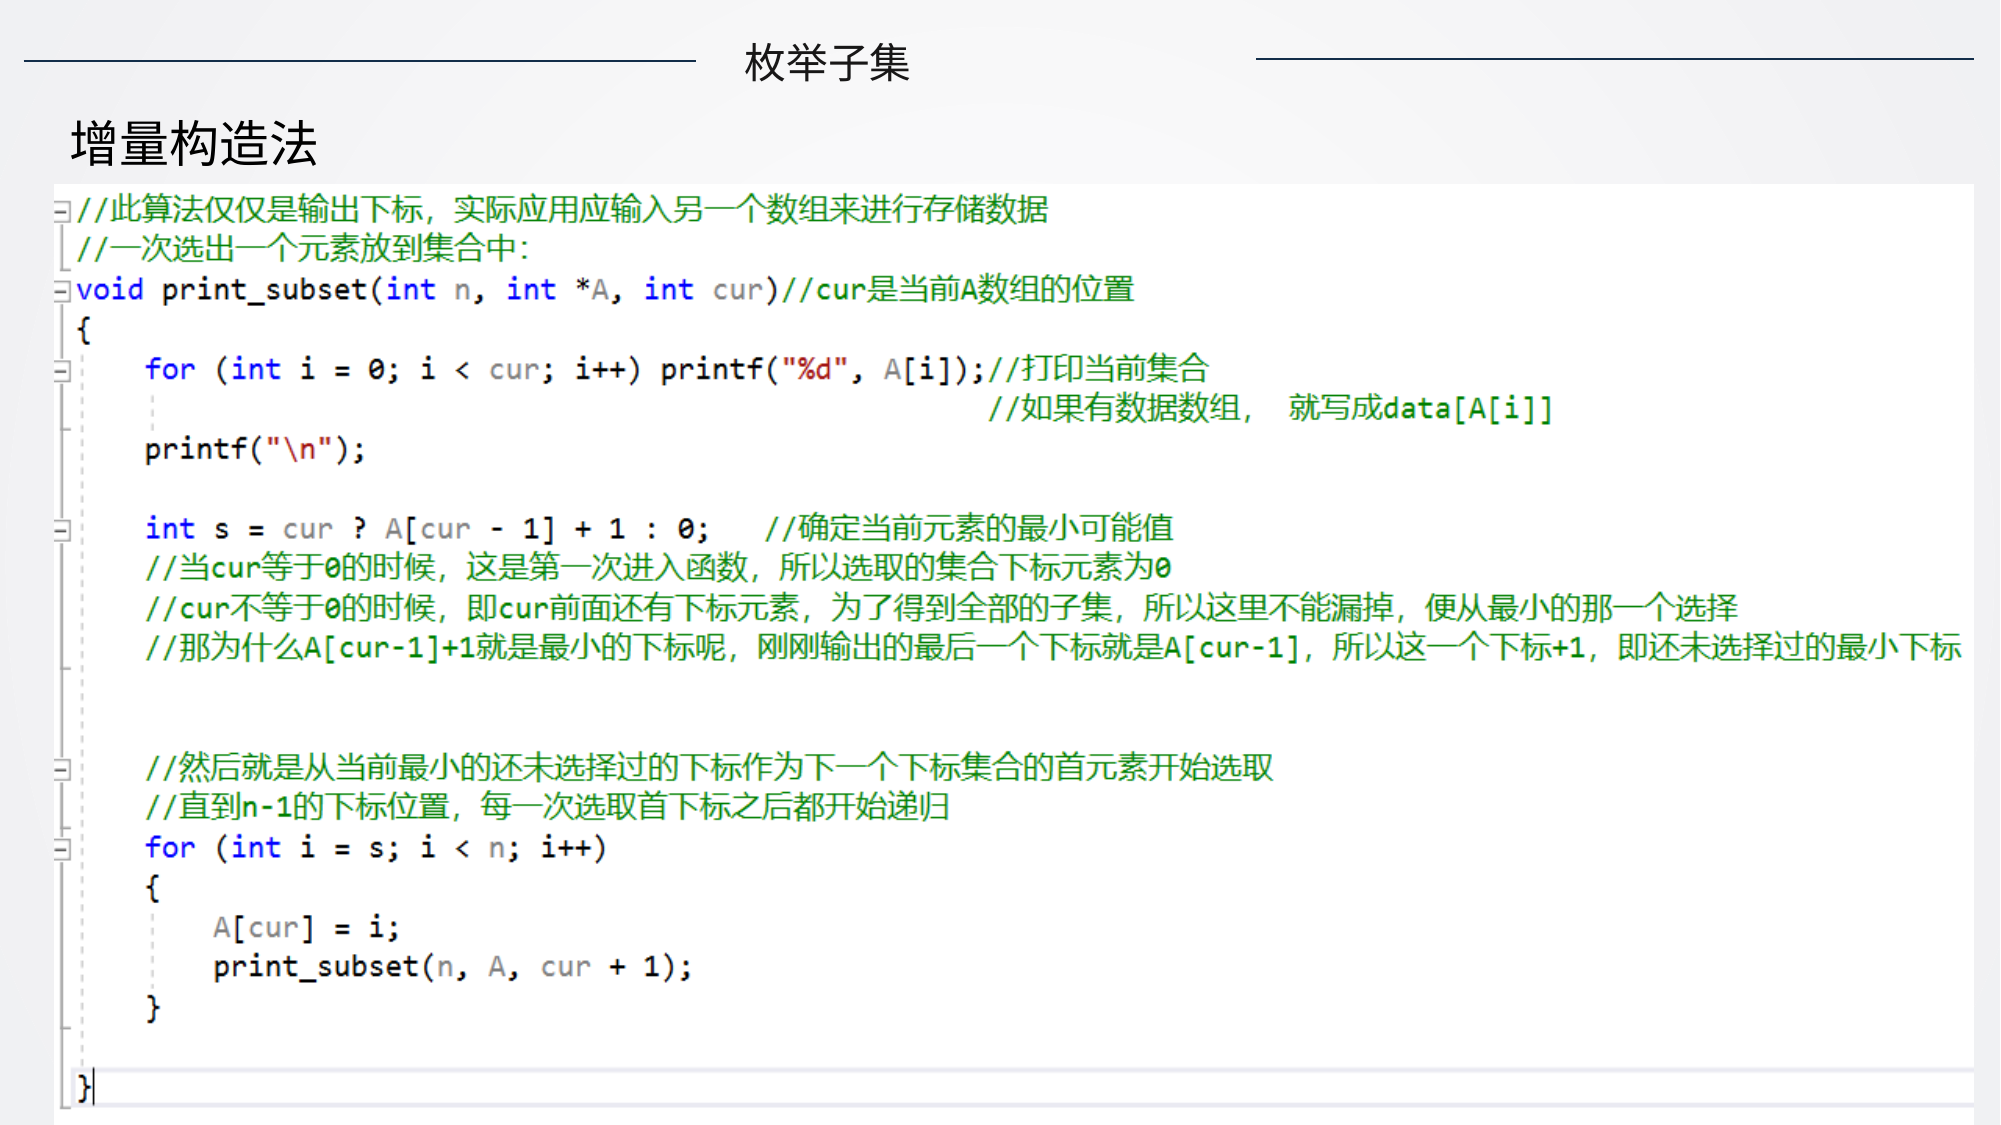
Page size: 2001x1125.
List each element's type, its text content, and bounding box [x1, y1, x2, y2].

picture [54, 184, 1974, 1125]
text_box 增量构造法 [54, 105, 533, 181]
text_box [23, 36, 1974, 88]
